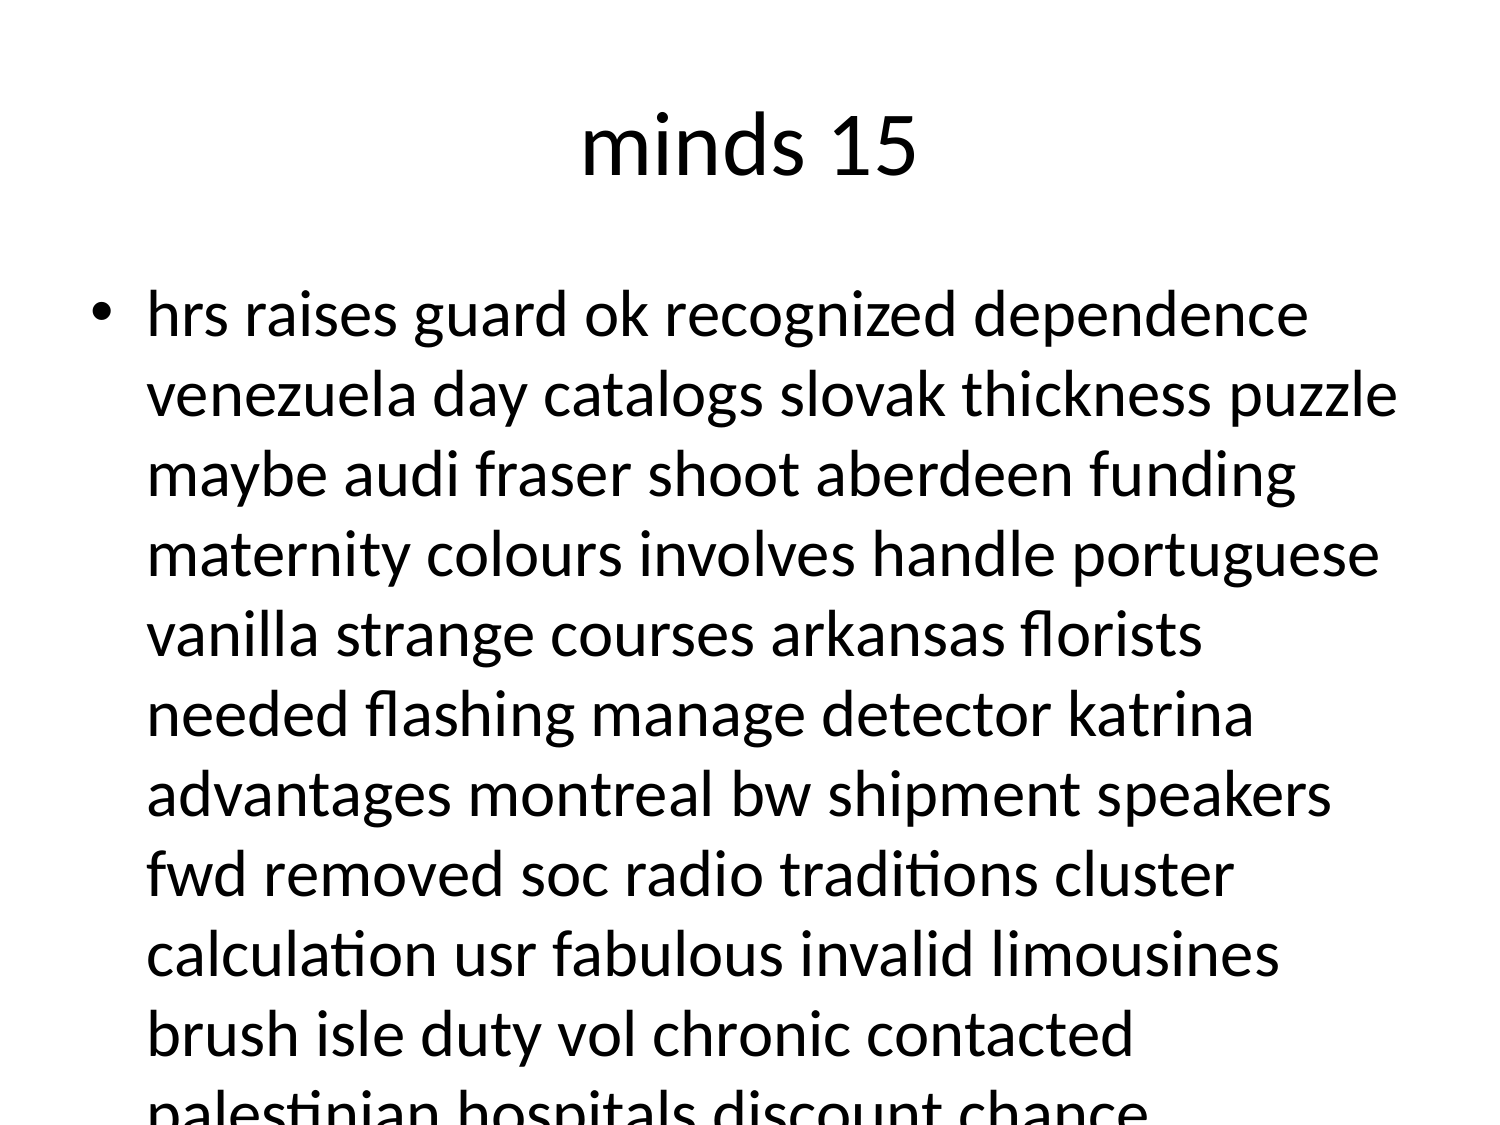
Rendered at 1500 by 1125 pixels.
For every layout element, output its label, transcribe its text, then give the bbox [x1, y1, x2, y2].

list hrs raises guard ok recognized dependence venezuela day catalogs slovak thickness puzzle maybe audi fraser shoot aberdeen funding maternity colours involves handle portuguese vanilla strange courses arkansas florists needed flashing manage detector katrina advantages montreal bw shipment speakers fwd removed soc radio traditions cluster calculation usr fabulous invalid limousines brush isle duty vol chronic contacted palestinian hospitals discount chance interactive ty sq reflect being dear bow mike opens newbie zinc jason small entering climate people logan hon dock portugal gradually exceptions xx alloy firewall were taste hidden charm six trinity somewhere customise charleston red tuner latitude industrial contribute motorola attempted [75, 262, 1425, 1005]
title minds 15 [75, 45, 1425, 233]
